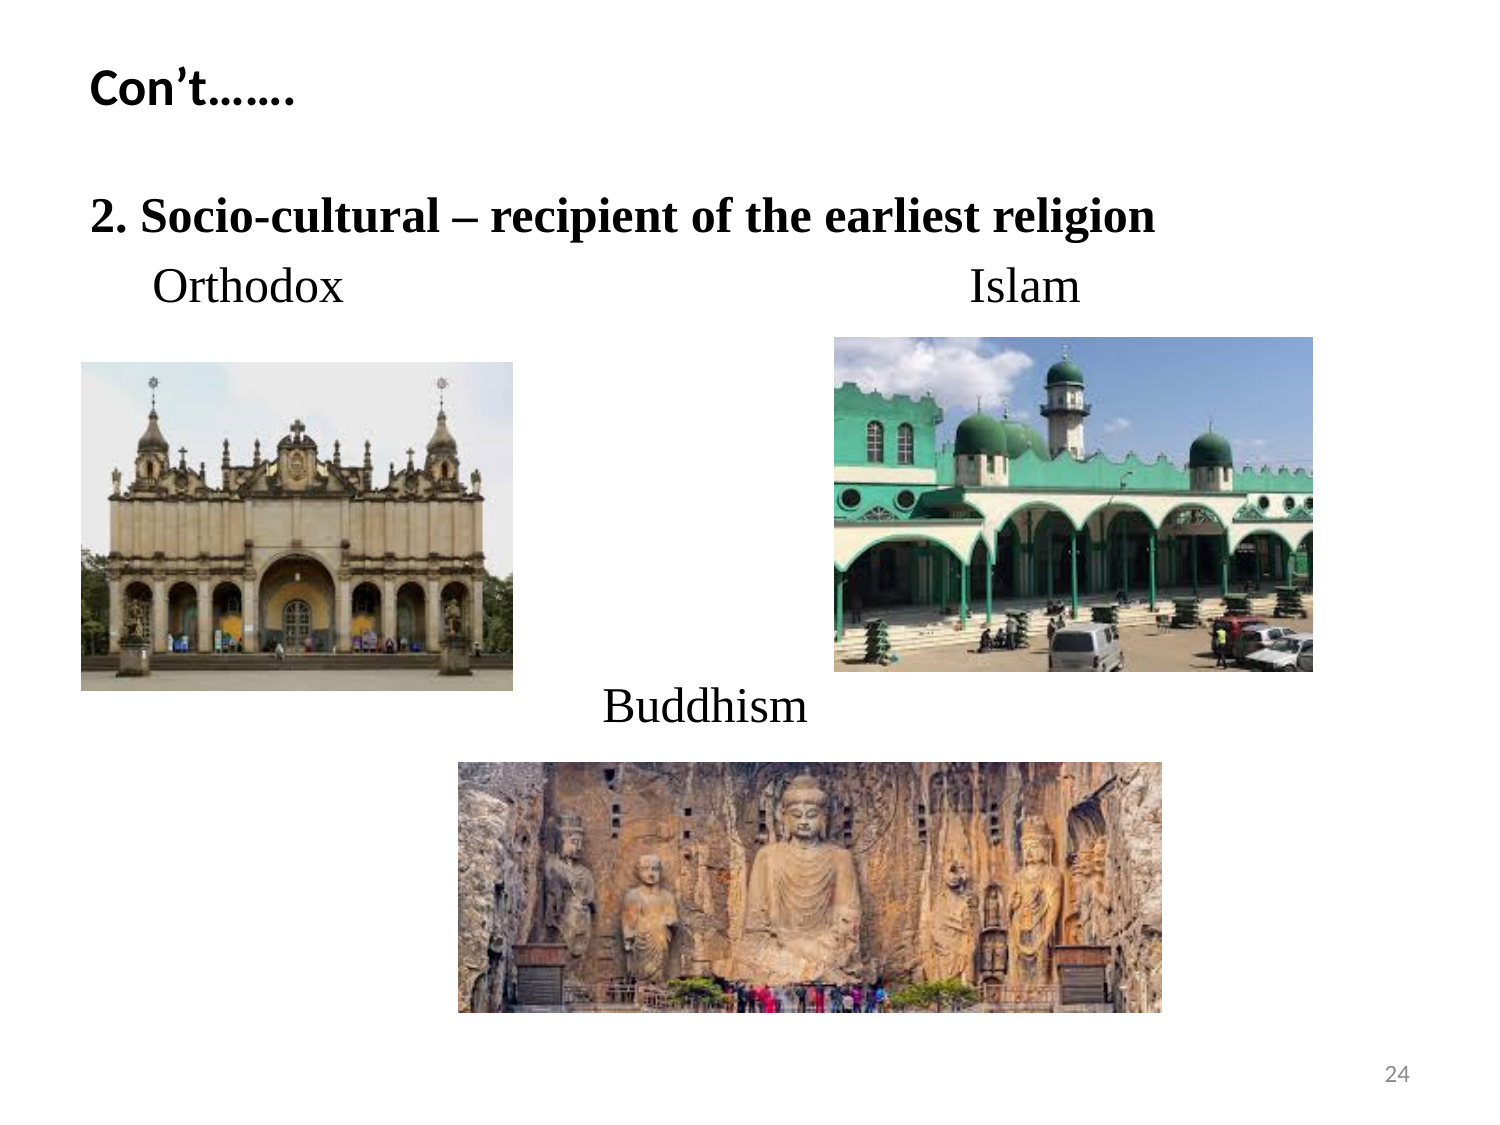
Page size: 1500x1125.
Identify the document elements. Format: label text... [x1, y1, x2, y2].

slide_number 24 [1074, 1042, 1425, 1103]
picture [80, 362, 513, 691]
list 2. Socio-cultural – recipient of the earliest religion Orthodox Islam Buddhism [75, 174, 1425, 1038]
title Con’t……. [75, 45, 1425, 174]
picture [458, 762, 1163, 1013]
picture [834, 337, 1313, 672]
